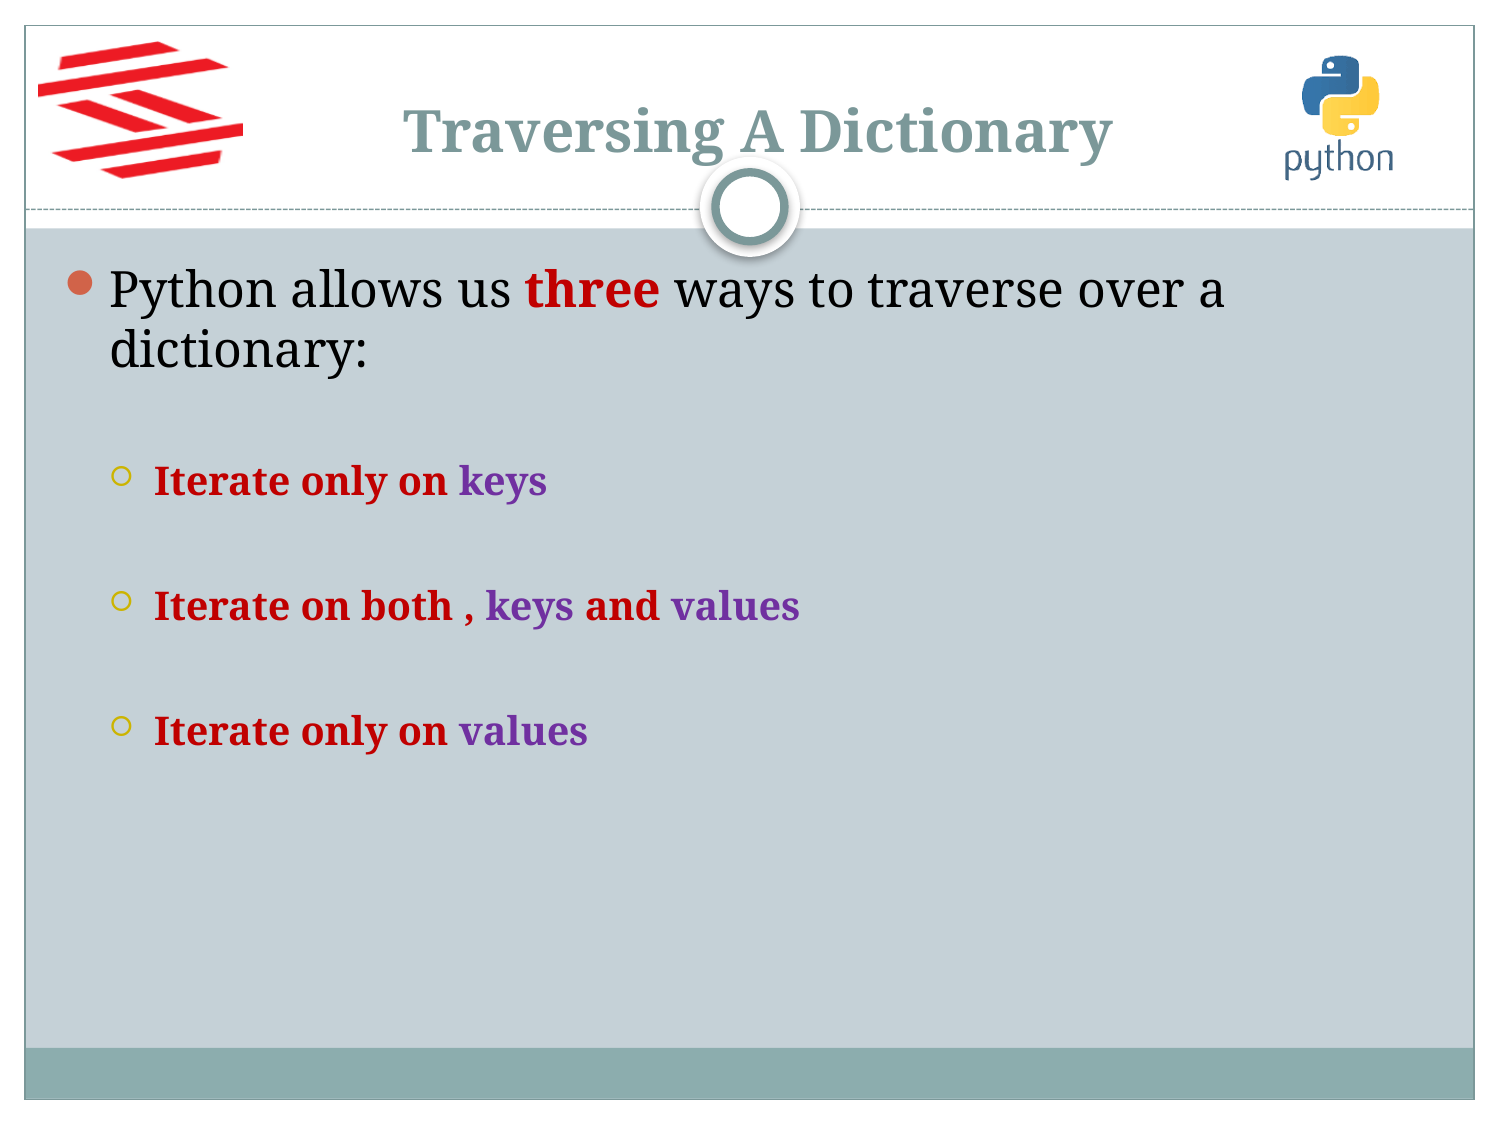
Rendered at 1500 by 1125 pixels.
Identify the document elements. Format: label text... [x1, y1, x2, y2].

list Python allows us three ways to traverse over a dictionary: Iterate only on keys Iterate on both , keys and values Iterate only on values [49, 250, 1445, 1047]
picture [37, 40, 243, 185]
title Traversing A Dictionary [248, 46, 1459, 172]
picture [1206, 53, 1471, 186]
